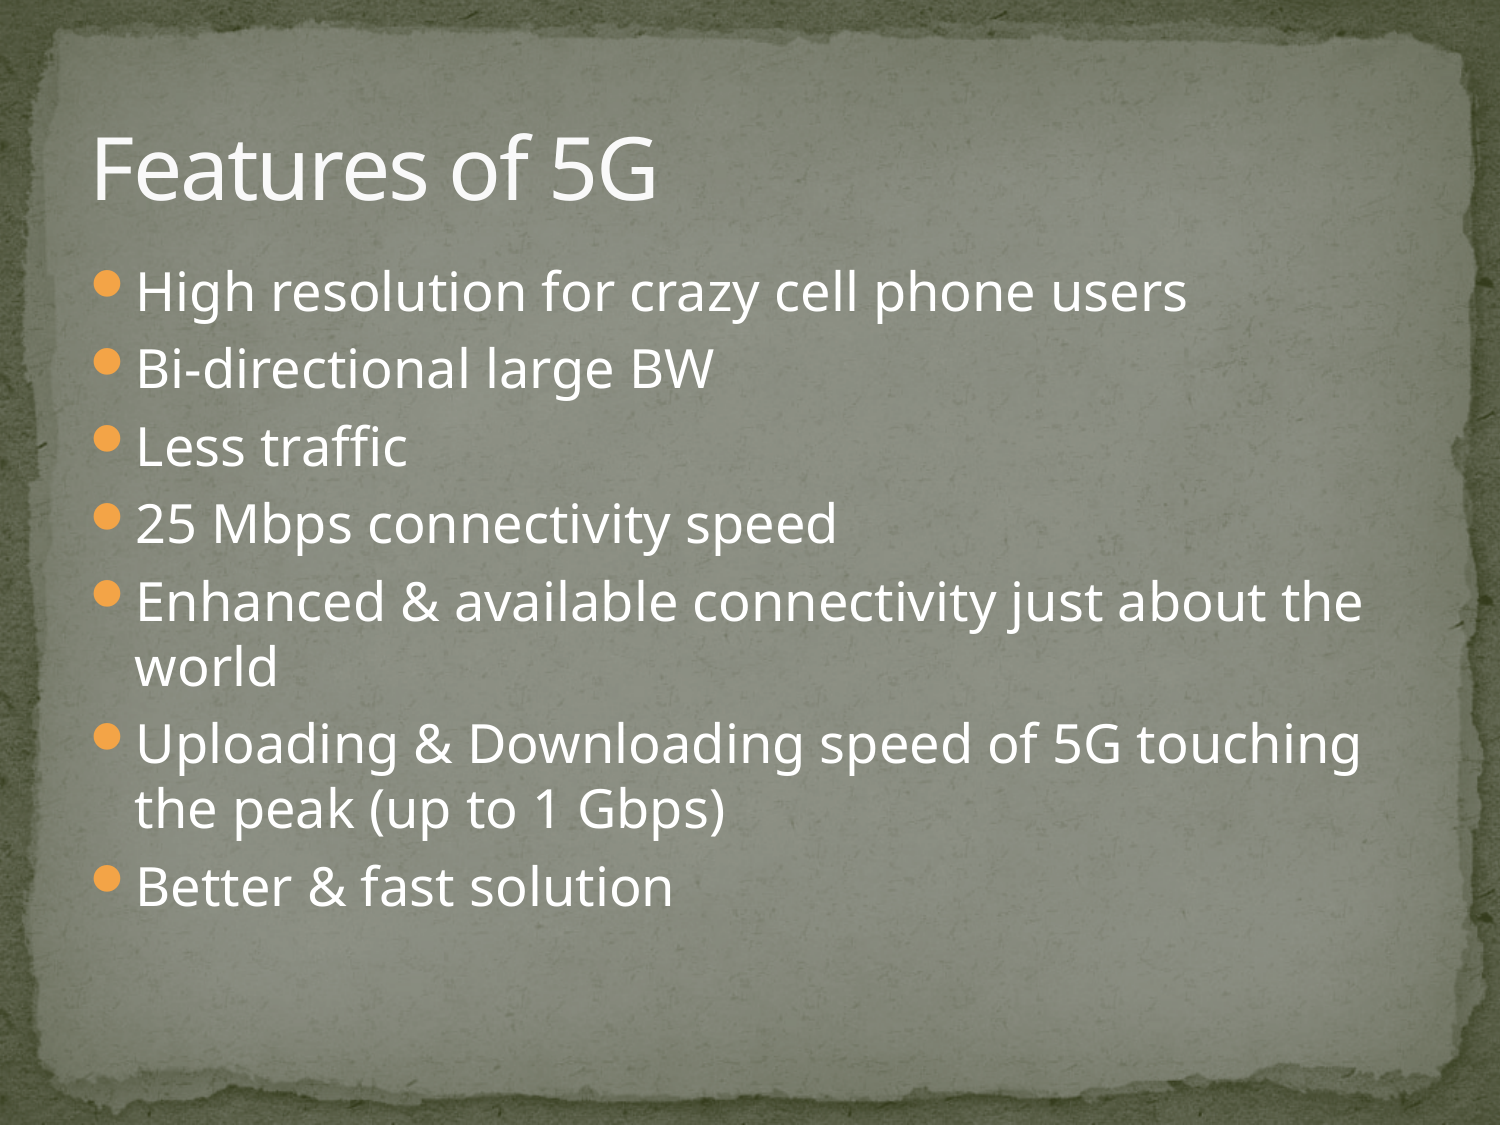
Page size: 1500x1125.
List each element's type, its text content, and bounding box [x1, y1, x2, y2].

title Features of 5G [74, 24, 1425, 225]
list High resolution for crazy cell phone users Bi-directional large BW Less traffic 25 Mbps connectivity speed Enhanced & available connectivity just about the world Uploading & Downloading speed of 5G touching the peak (up to 1 Gbps) Better & fast solution [75, 249, 1425, 1000]
